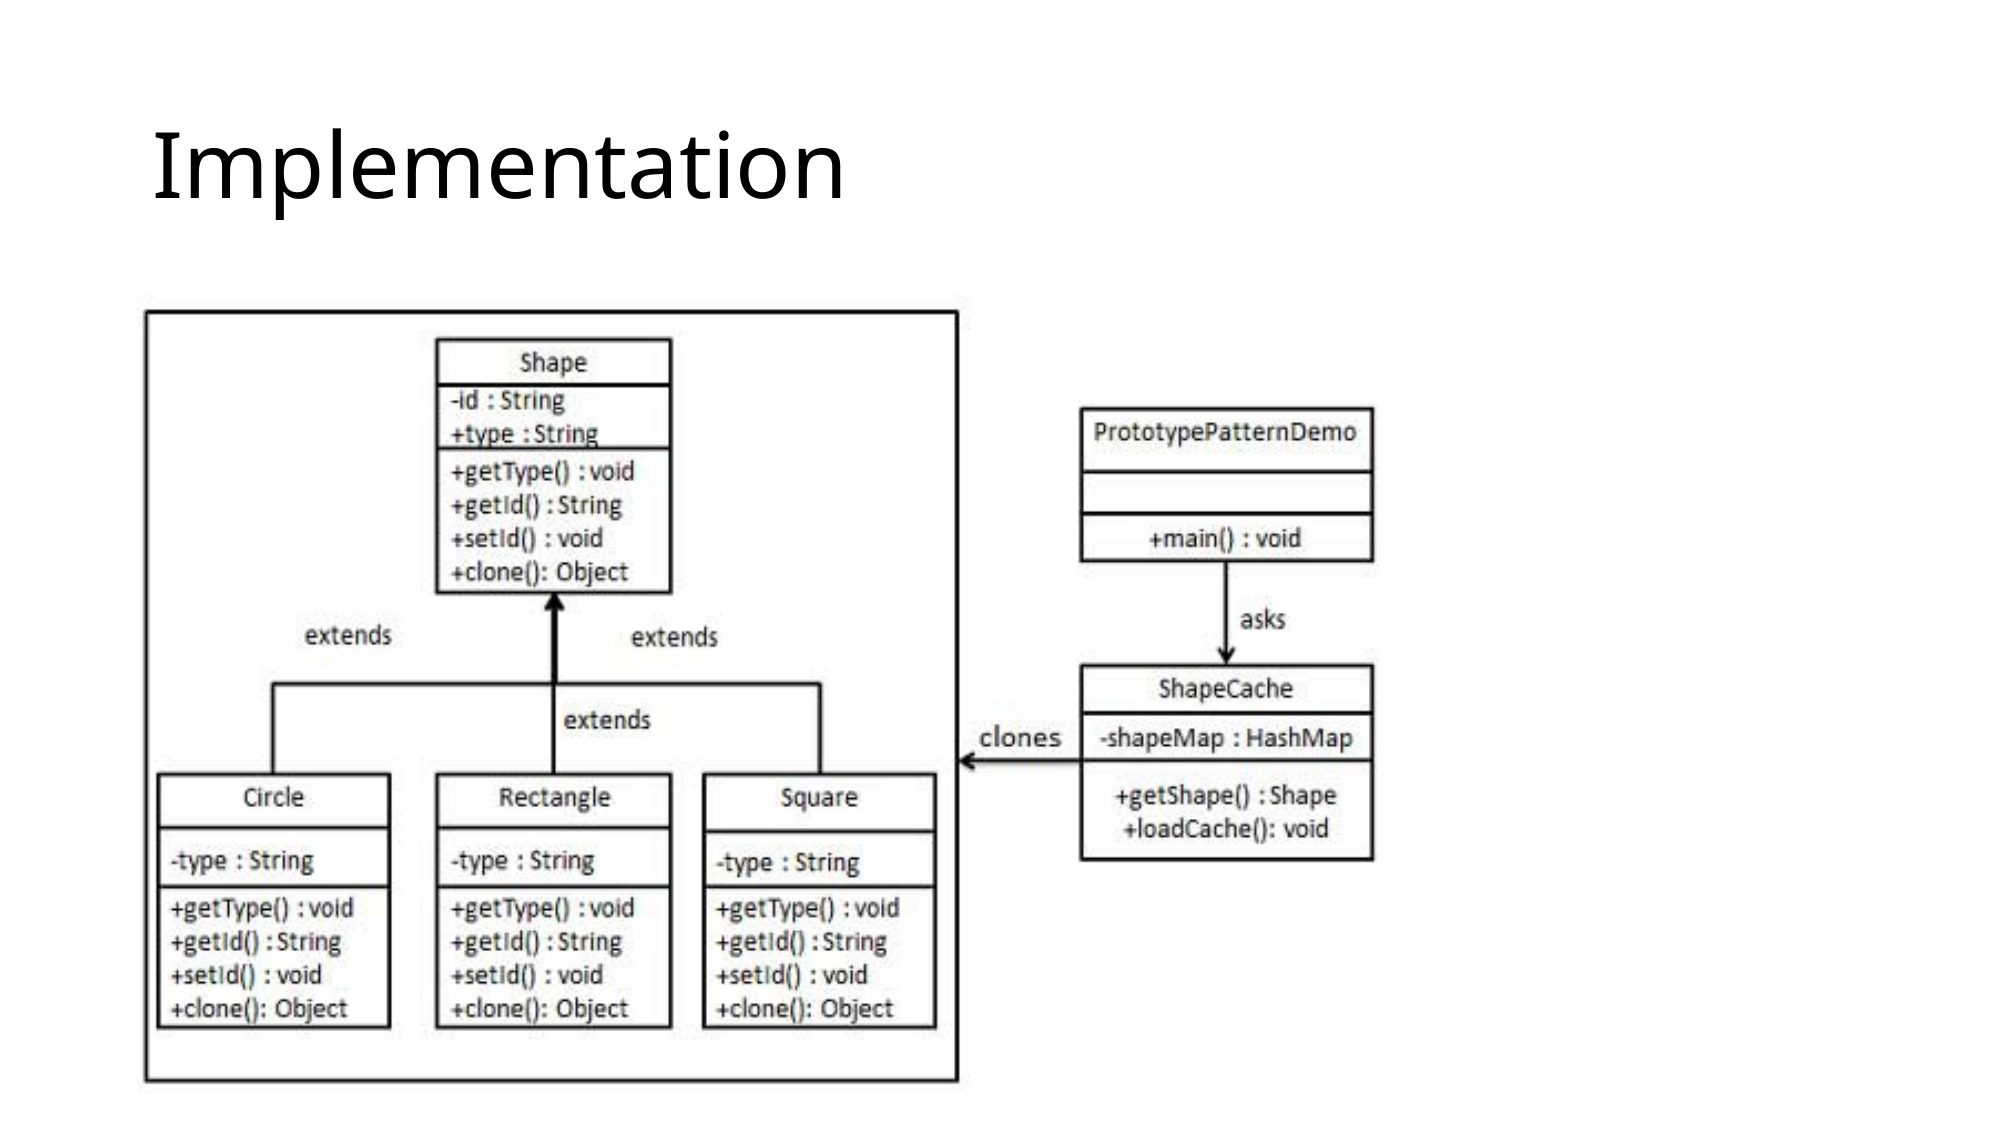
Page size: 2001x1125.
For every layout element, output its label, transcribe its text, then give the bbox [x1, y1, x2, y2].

title Implementation [137, 59, 1863, 278]
picture [137, 277, 1379, 1093]
